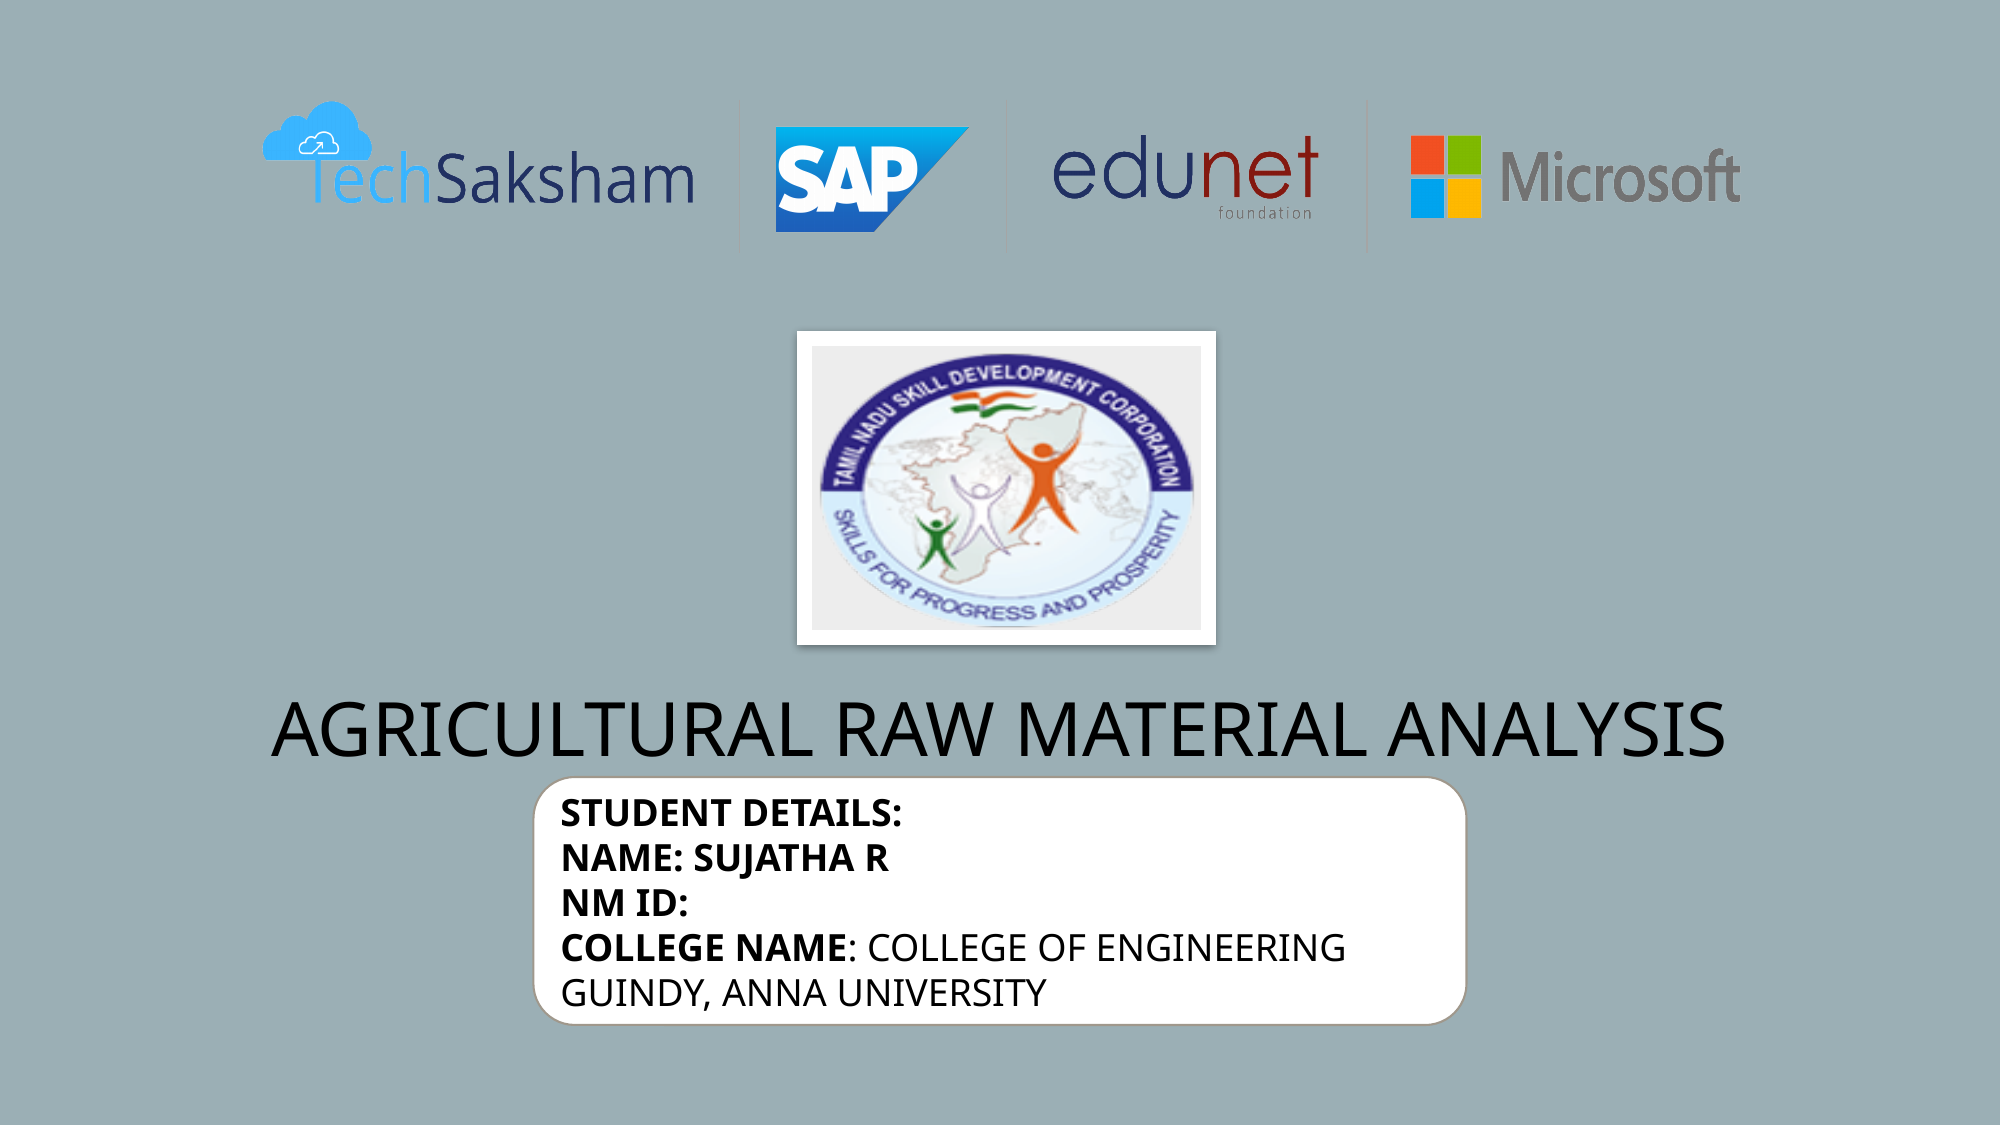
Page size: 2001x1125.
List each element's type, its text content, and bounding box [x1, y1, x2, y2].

picture [811, 345, 1202, 631]
text_box STUDENT DETAILS: NAME: SUJATHA R NM ID: COLLEGE NAME: COLLEGE OF ENGINEERING GUINDY, ANNA UNIVERSITY [532, 775, 1468, 1027]
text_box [253, 89, 1751, 253]
subtitle AGRICULTURAL RAW MATERIAL ANALYSIS [249, 674, 1750, 1086]
